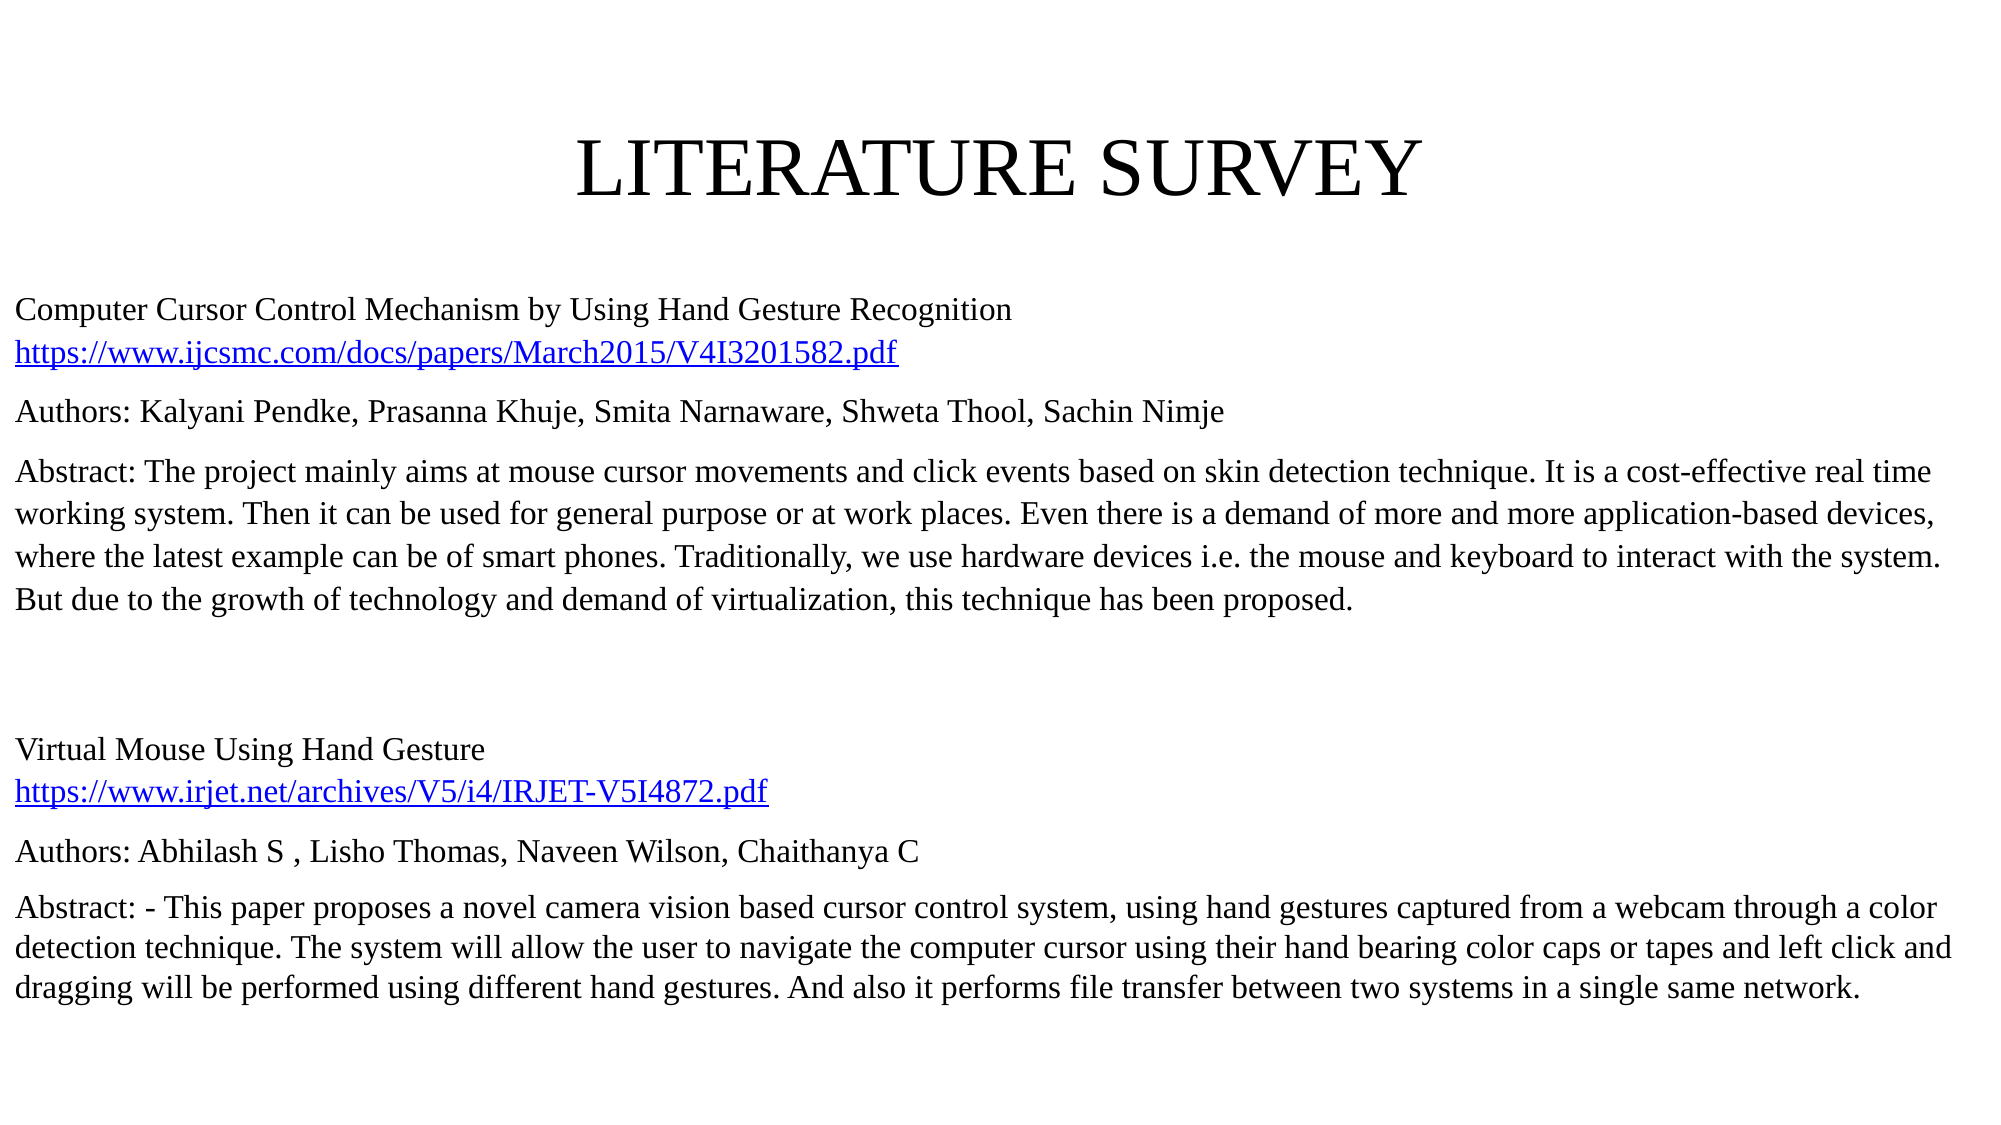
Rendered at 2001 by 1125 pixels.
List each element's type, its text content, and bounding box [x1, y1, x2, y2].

text_box Computer Cursor Control Mechanism by Using Hand Gesture Recognition https://www.ijcsmc.com/docs/papers/March2015/V4I3201582.pdf Authors: Kalyani Pendke, Prasanna Khuje, Smita Narnaware, Shweta Thool, Sachin Nimje Abstract: The project mainly aims at mouse cursor movements and click events based on skin detection technique. It is a cost-effective real time working system. Then it can be used for general purpose or at work places. Even there is a demand of more and more application-based devices, where the latest example can be of smart phones. Traditionally, we use hardware devices i.e. the mouse and keyboard to interact with the system. But due to the growth of technology and demand of virtualization, this technique has been proposed. [0, 277, 2000, 625]
text_box Virtual Mouse Using Hand Gesture https://www.irjet.net/archives/V5/i4/IRJET-V5I4872.pdf Authors: Abhilash S , Lisho Thomas, Naveen Wilson, Chaithanya C Abstract: - This paper proposes a novel camera vision based cursor control system, using hand gestures captured from a webcam through a color detection technique. The system will allow the user to navigate the computer cursor using their hand bearing color caps or tapes and left click and dragging will be performed using different hand gestures. And also it performs file transfer between two systems in a single same network. [0, 716, 2000, 1013]
title LITERATURE SURVEY [136, 59, 1863, 277]
